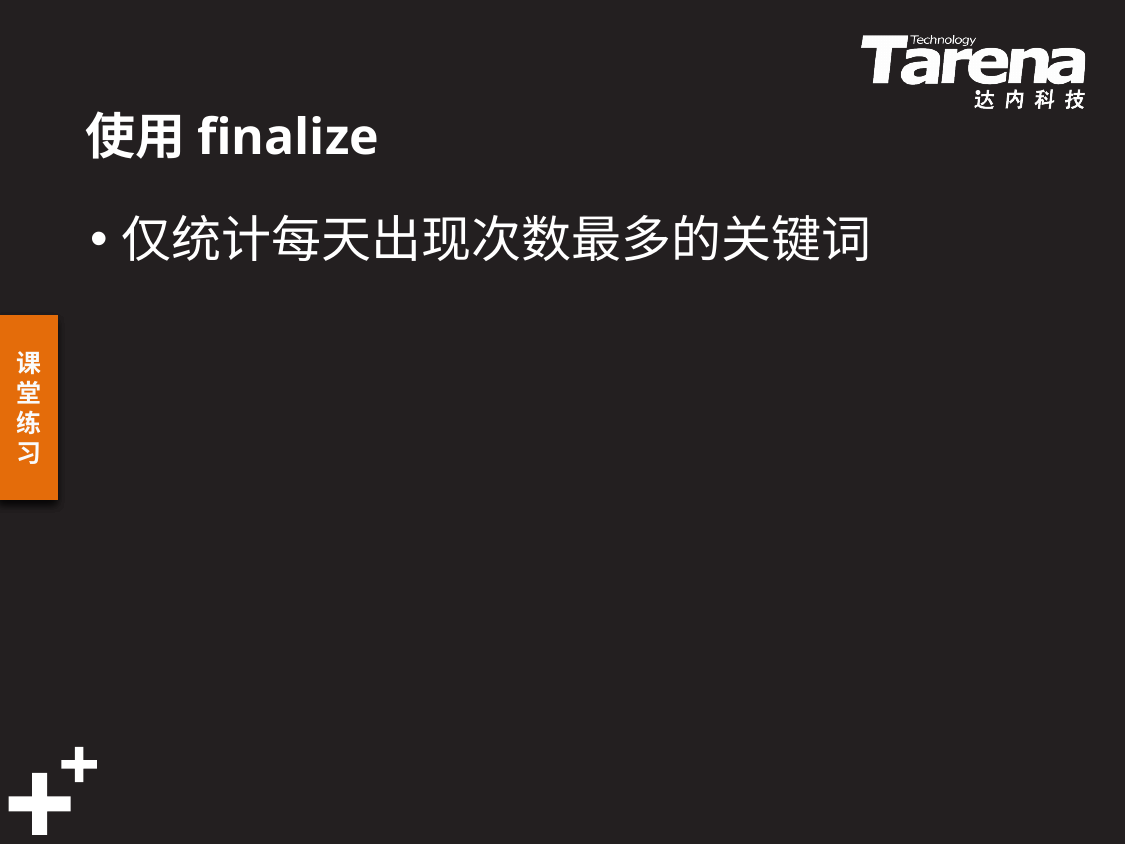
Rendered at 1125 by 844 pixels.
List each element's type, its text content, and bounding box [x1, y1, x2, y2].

picture [861, 35, 1086, 109]
list 仅统计每天出现次数最多的关键词 [75, 200, 1077, 794]
title 使用finalize [70, 70, 765, 200]
